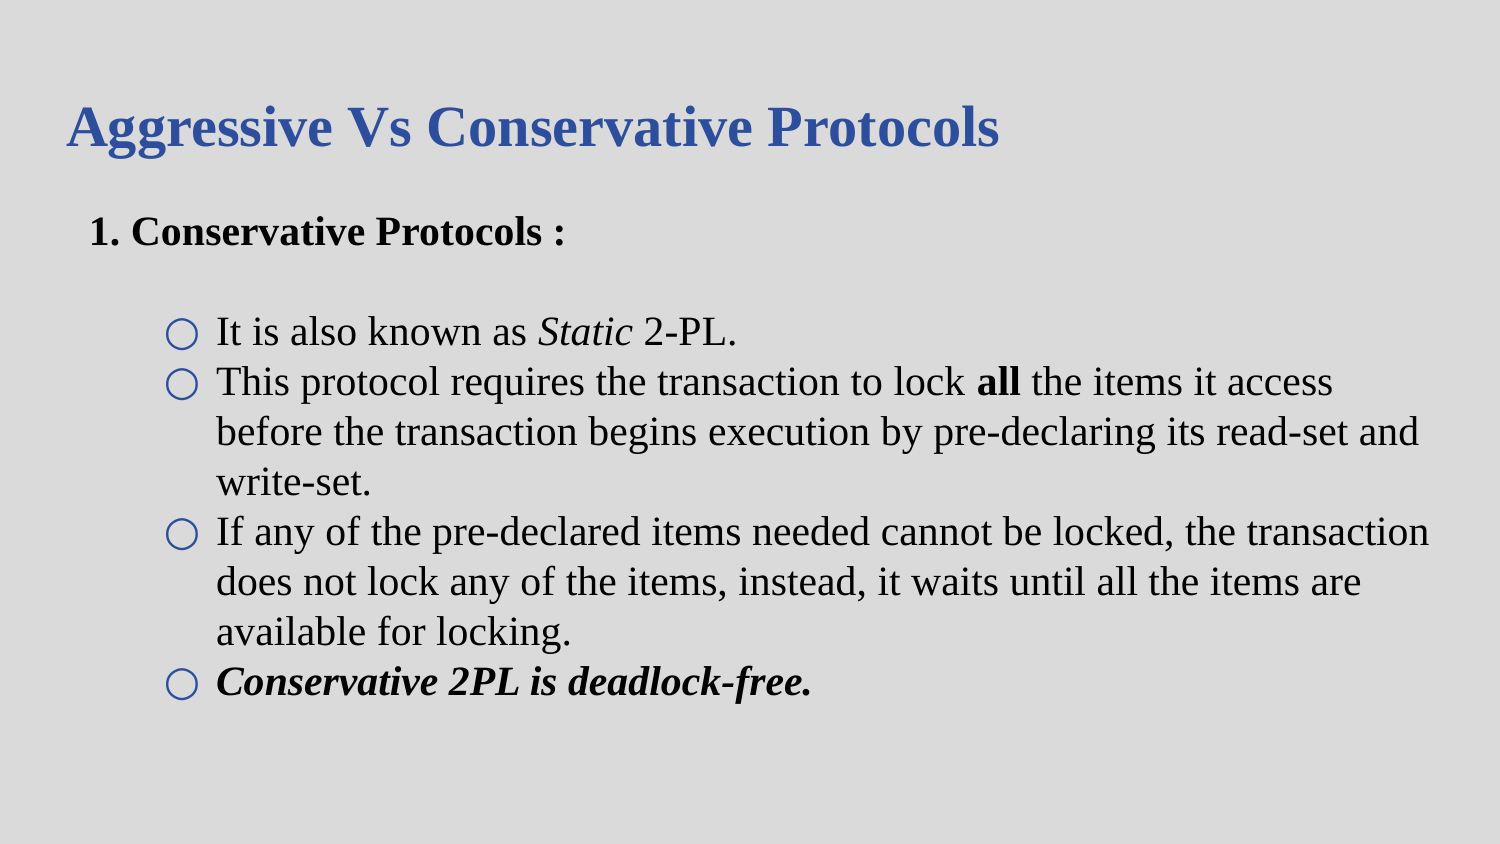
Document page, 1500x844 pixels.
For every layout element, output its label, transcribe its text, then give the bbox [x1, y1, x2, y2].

title Aggressive Vs Conservative Protocols [51, 72, 1449, 167]
list 1. Conservative Protocols : It is also known as Static 2-PL. This protocol requires the transaction to lock all the items it access before the transaction begins execution by pre-declaring its read-set and write-set. If any of the pre-declared items needed cannot be locked, the transaction does not lock any of the items, instead, it waits until all the items are available for locking. Conservative 2PL is deadlock-free. [51, 189, 1449, 750]
